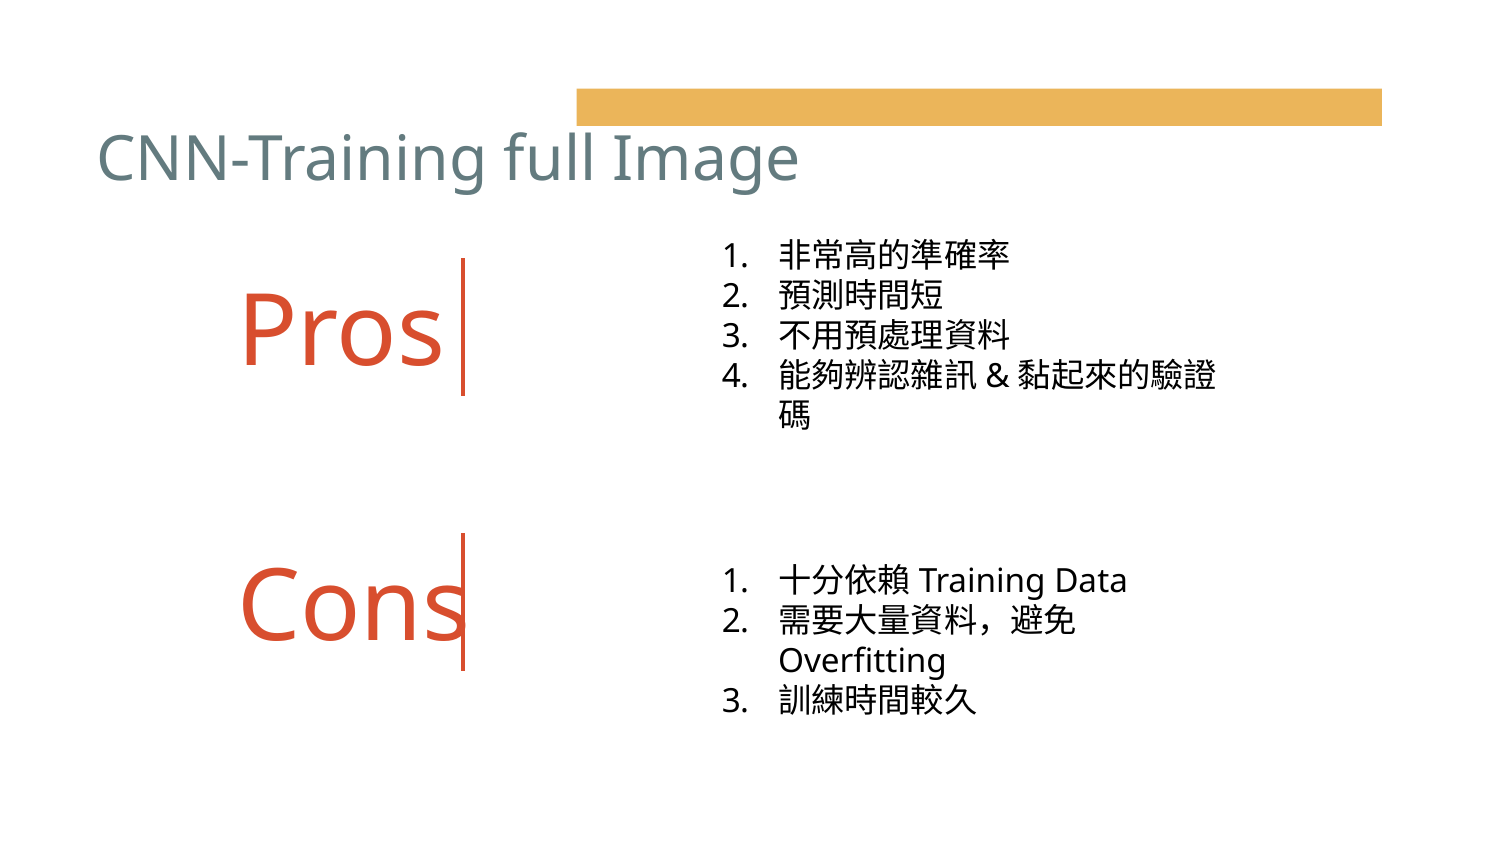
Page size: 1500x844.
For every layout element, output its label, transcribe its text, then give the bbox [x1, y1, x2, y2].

title CNN-Training full Image [81, 102, 900, 197]
subtitle 十分依賴Training Data 需要大量資料，避免Overfitting 訓練時間較久 [688, 544, 1259, 791]
text_box [460, 258, 466, 397]
title Pros [221, 262, 637, 401]
subtitle 非常高的準確率 預測時間短 不用預處理資料 能夠辨認雜訊&黏起來的驗證碼 [688, 219, 1259, 466]
title Cons [221, 537, 637, 676]
text_box [460, 533, 466, 672]
